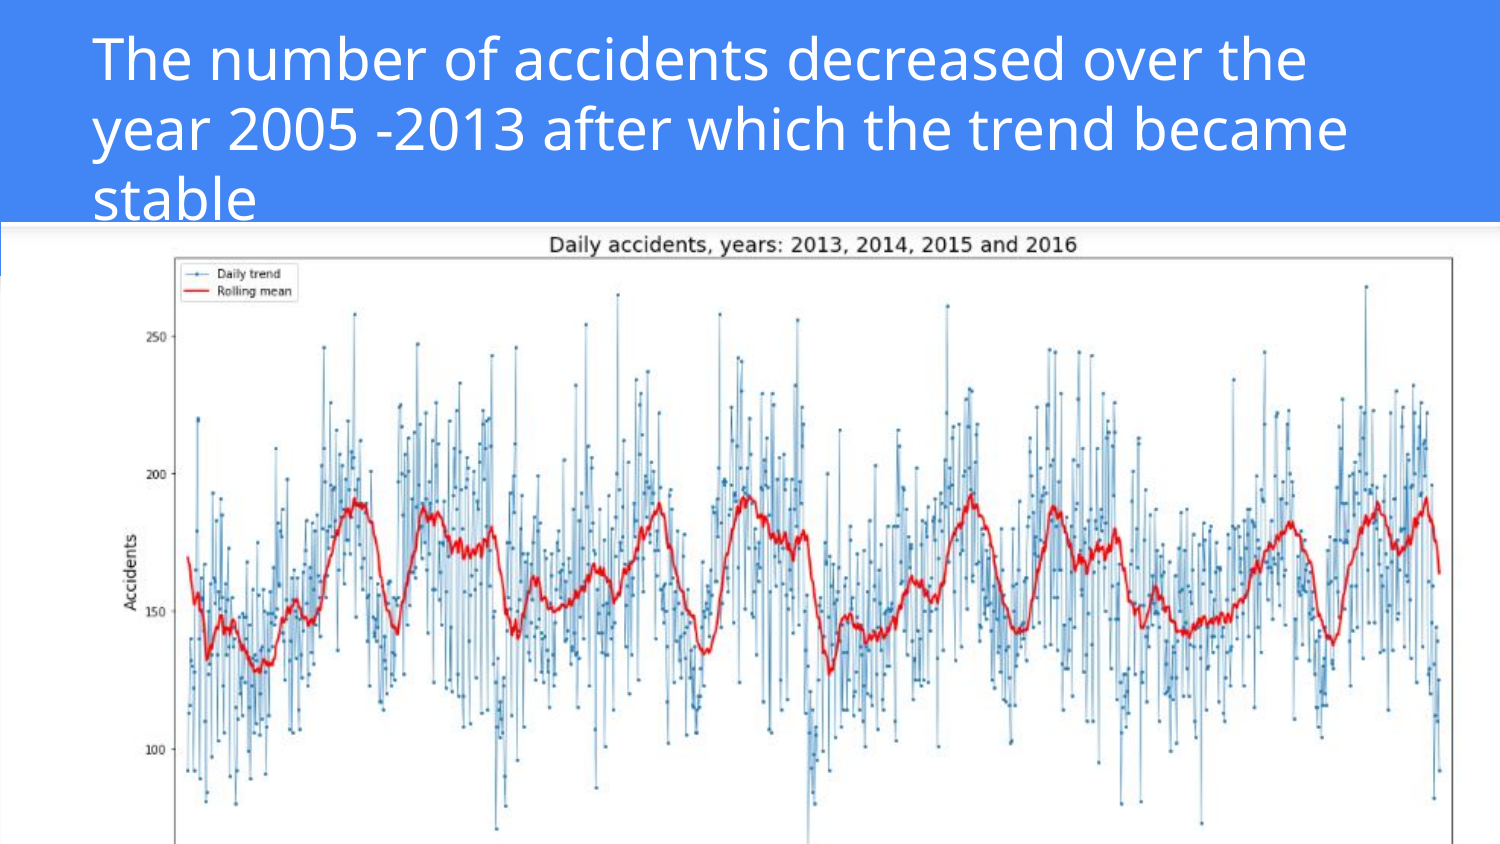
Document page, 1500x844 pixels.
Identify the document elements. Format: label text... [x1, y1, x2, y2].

picture [1, 222, 1500, 844]
title The number of accidents decreased over the year 2005 -2013 after which the trend became stable [77, 121, 1427, 220]
